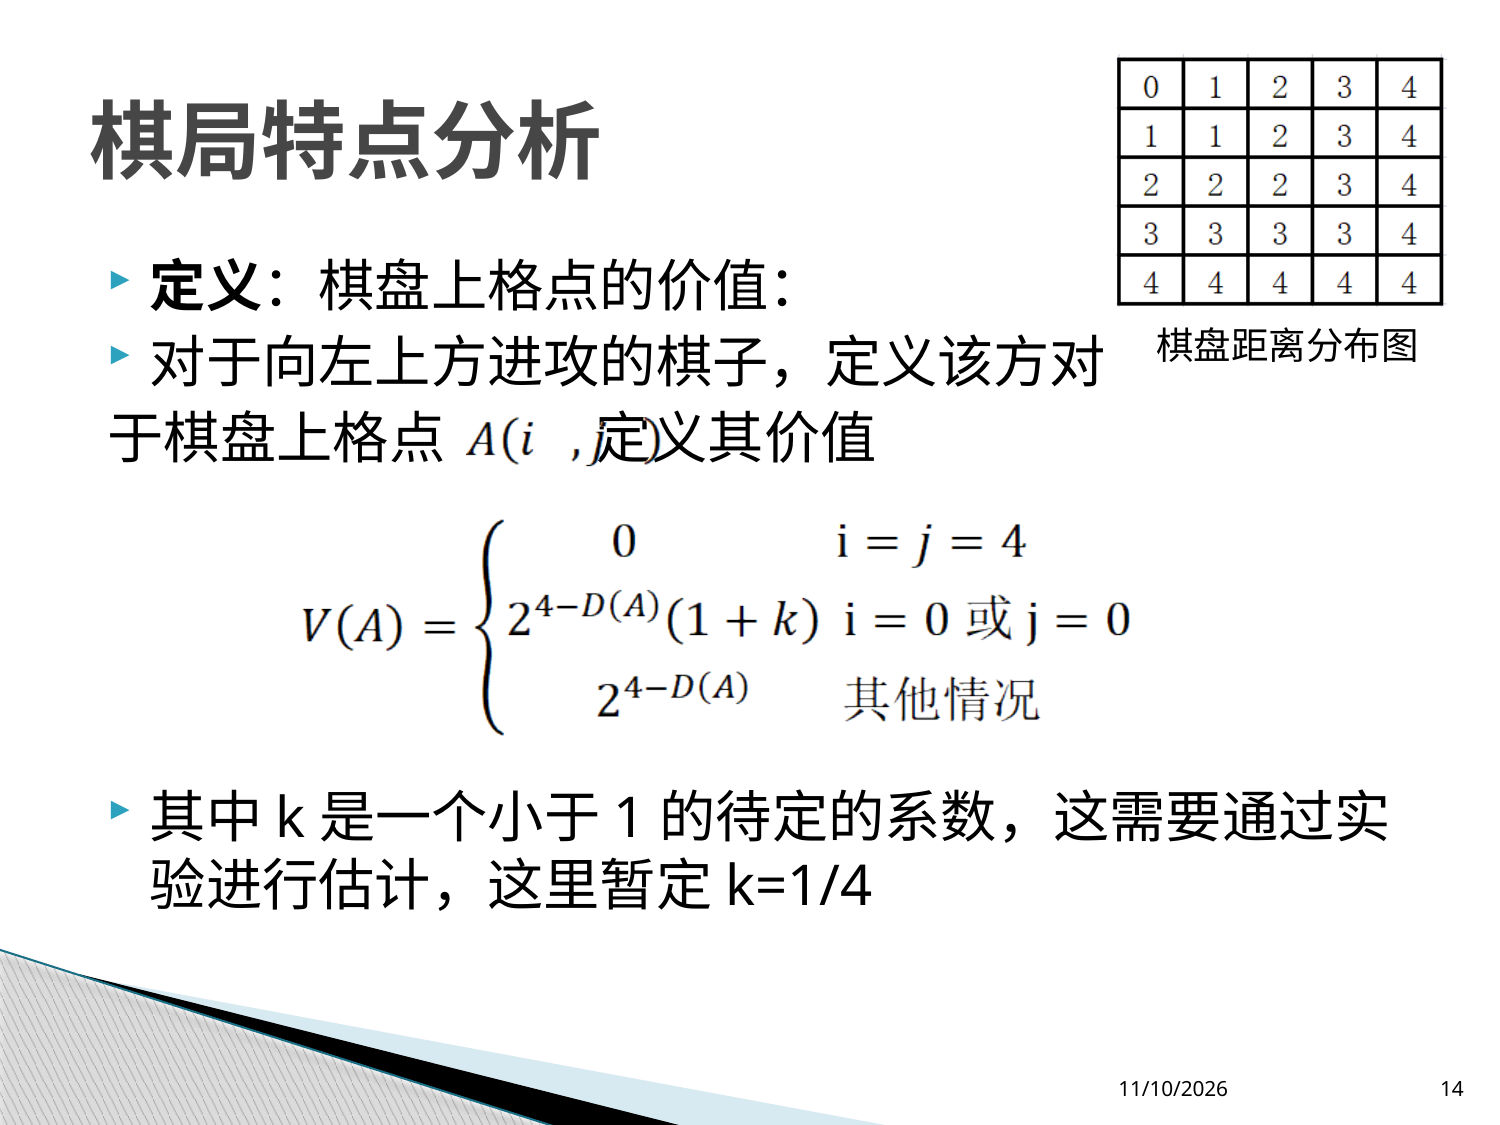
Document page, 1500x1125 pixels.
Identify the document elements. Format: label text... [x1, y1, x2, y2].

text_box 棋盘距离分布图 [1141, 318, 1434, 375]
title 棋局特点分析 [75, 45, 1425, 233]
list 定义：棋盘上格点的价值： 对于向左上方进攻的棋子，定义该方对 于棋盘上格点 定义其价值 其中k是一个小于1的待定的系数，这需要通过实验进行估计，这里暂定k=1/4 [75, 243, 1425, 986]
picture [300, 408, 1133, 822]
picture [1115, 54, 1448, 307]
slide_number 14 [1418, 1051, 1479, 1112]
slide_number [1103, 1051, 1418, 1112]
